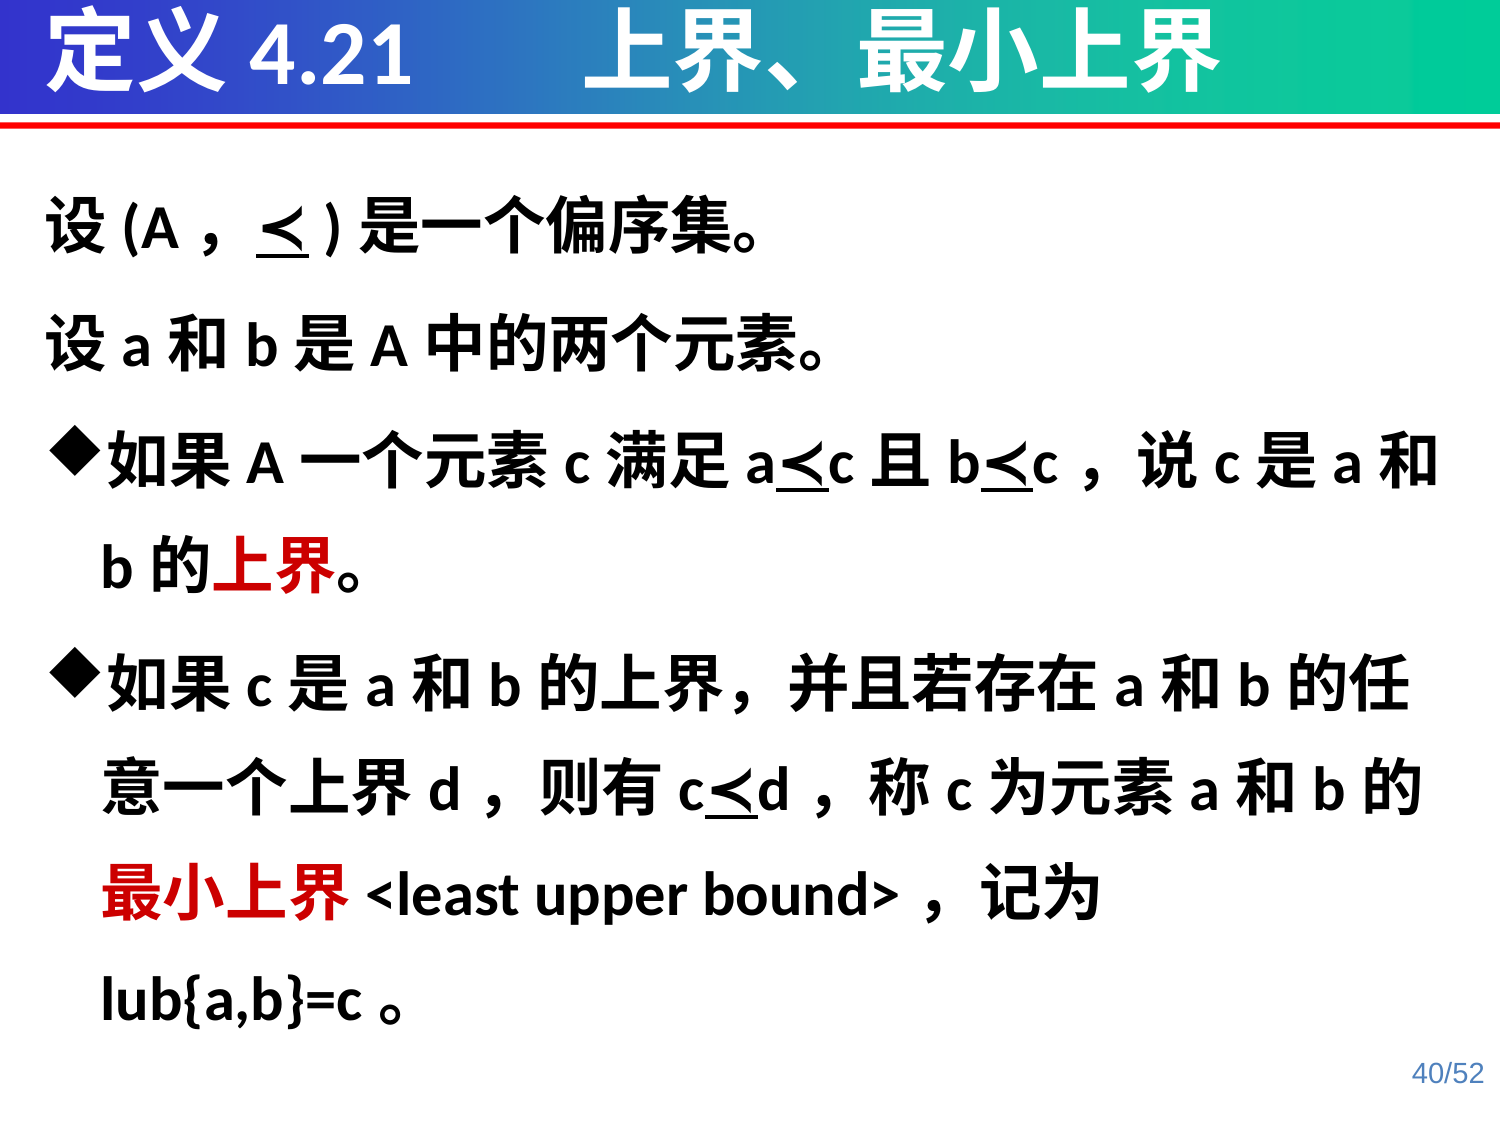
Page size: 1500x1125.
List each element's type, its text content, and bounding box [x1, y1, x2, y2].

title 定义4.21 上界、最小上界 [29, 0, 1380, 101]
list 设(A，≺)是一个偏序集。 设a和b是A中的两个元素。 如果A一个元素c满足a≺c且b≺c，说c是a和b的上界。 如果c是a和b的上界，并且若存在a和b的任意一个上界d，则有c≺d，称c为元素a和b的最小上界<least upper bound>，记为lub{a,b}=c。 [29, 148, 1459, 1035]
picture [0, 0, 1500, 114]
slide_number 40/52 [1149, 1046, 1500, 1125]
